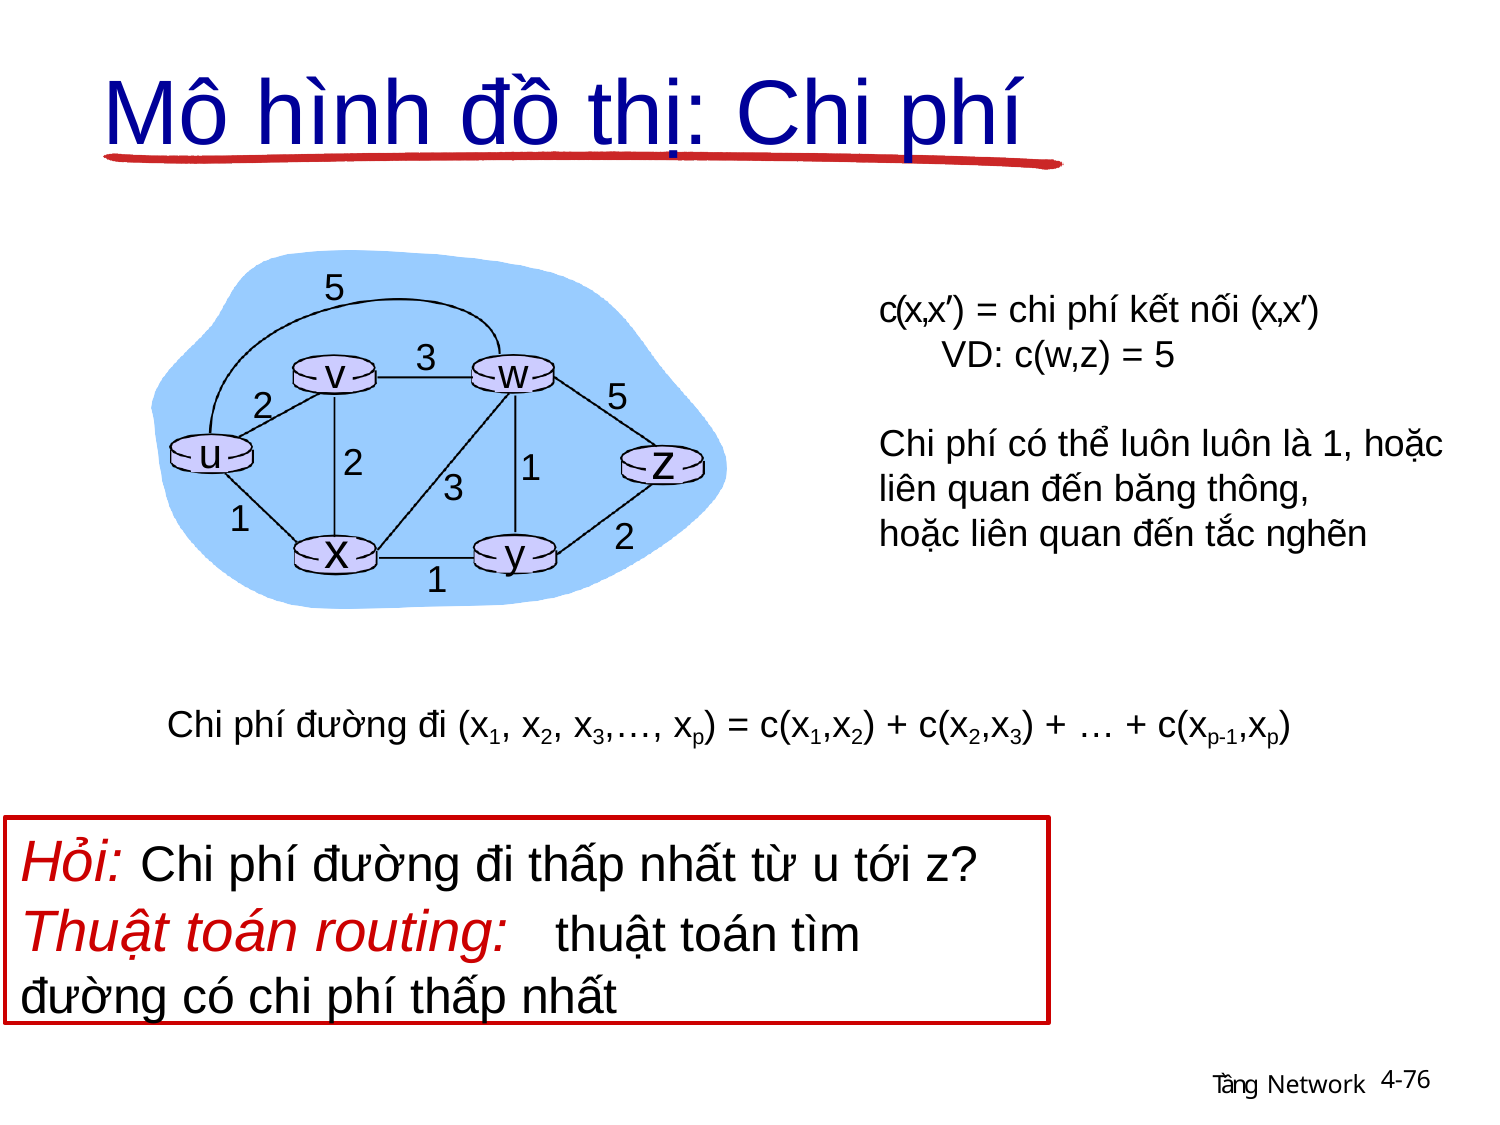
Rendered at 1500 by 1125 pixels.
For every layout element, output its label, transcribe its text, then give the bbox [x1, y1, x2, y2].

text_box Chi phí có thể luôn luôn là 1, hoặc liên quan đến băng thông, hoặc liên quan đến tắc nghẽn [876, 416, 1448, 554]
slide_number 4-73 [1200, 1061, 1454, 1125]
picture [103, 150, 1064, 171]
footer Tầng Network [1210, 1066, 1372, 1125]
text_box Hỏi: Chi phí đường đi thấp nhất từ u tới z? Thuật toán routing: thuật toán tìm đường có chi phí thấp nhất [4, 817, 1049, 1023]
text_box Chi phí đường đi (x1, x2, x3,…, xp) = c(x1,x2) + c(x2,x3) + … + c(xp-1,xp) [160, 698, 1319, 750]
title Mô hình đồ thị: Chi phí [12, 0, 1488, 241]
picture [150, 250, 727, 609]
text_box c(x,x’) = chi phí kết nối (x,x’) VD: c(w,z) = 5 [876, 281, 1368, 376]
